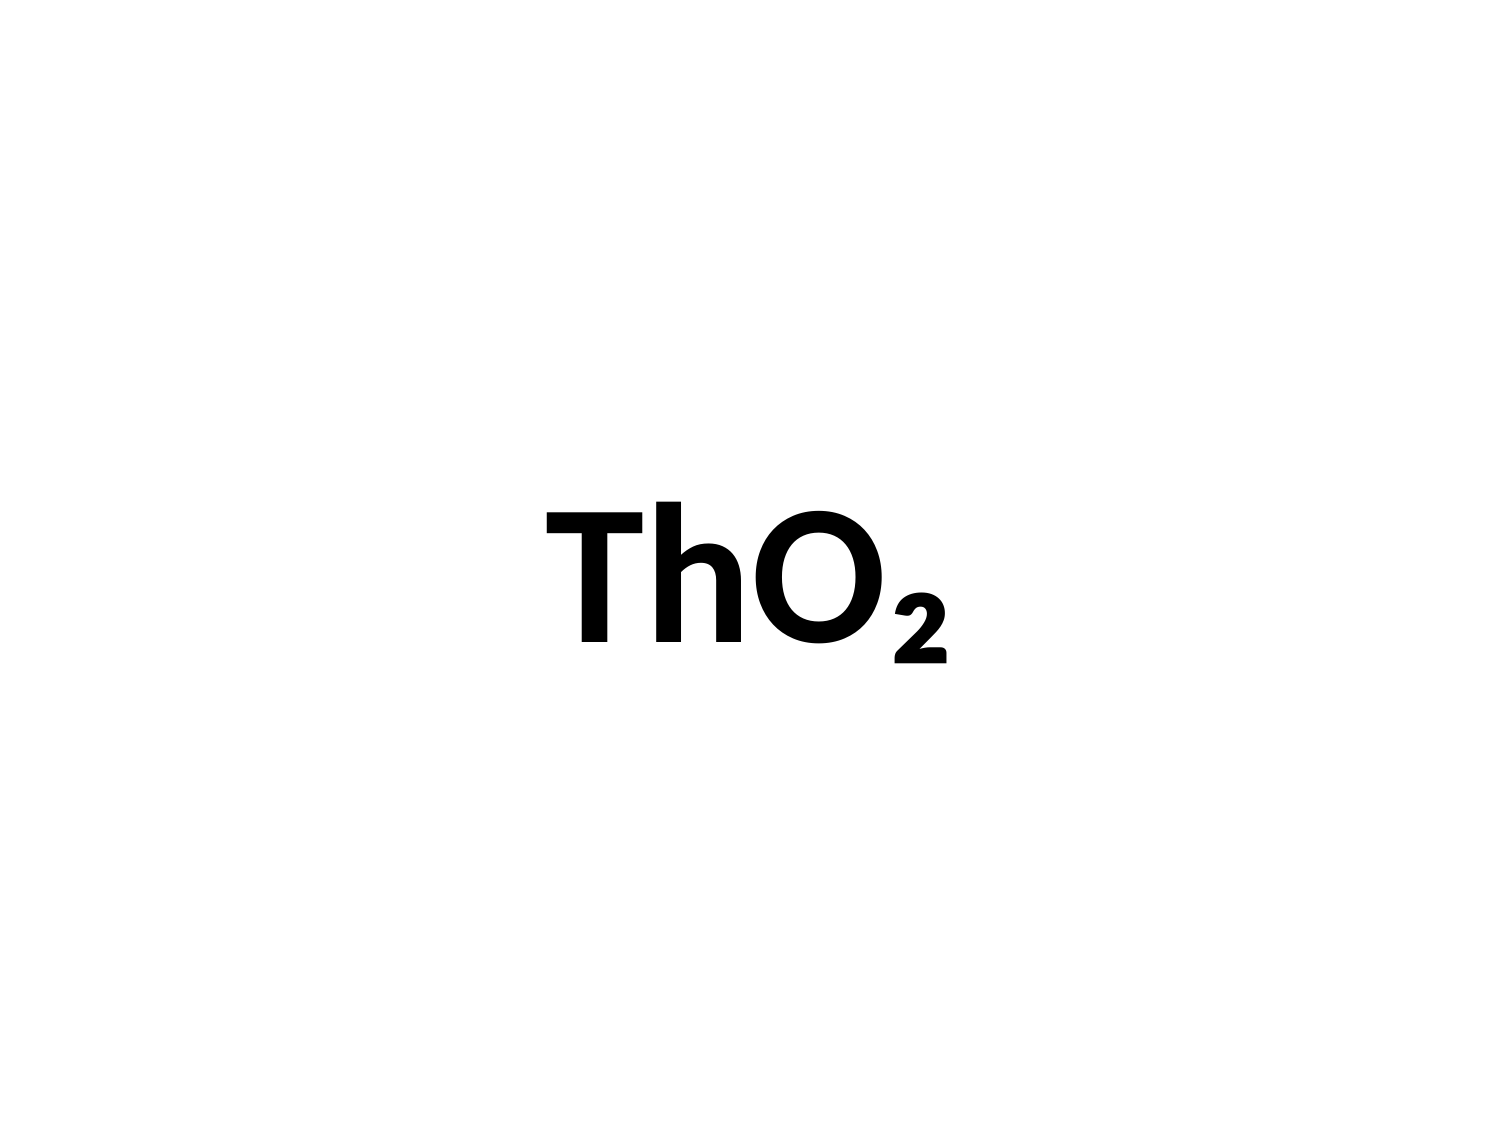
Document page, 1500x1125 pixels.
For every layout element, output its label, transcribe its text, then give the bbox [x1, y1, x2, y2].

text_box ThO₂ [0, 435, 1500, 690]
